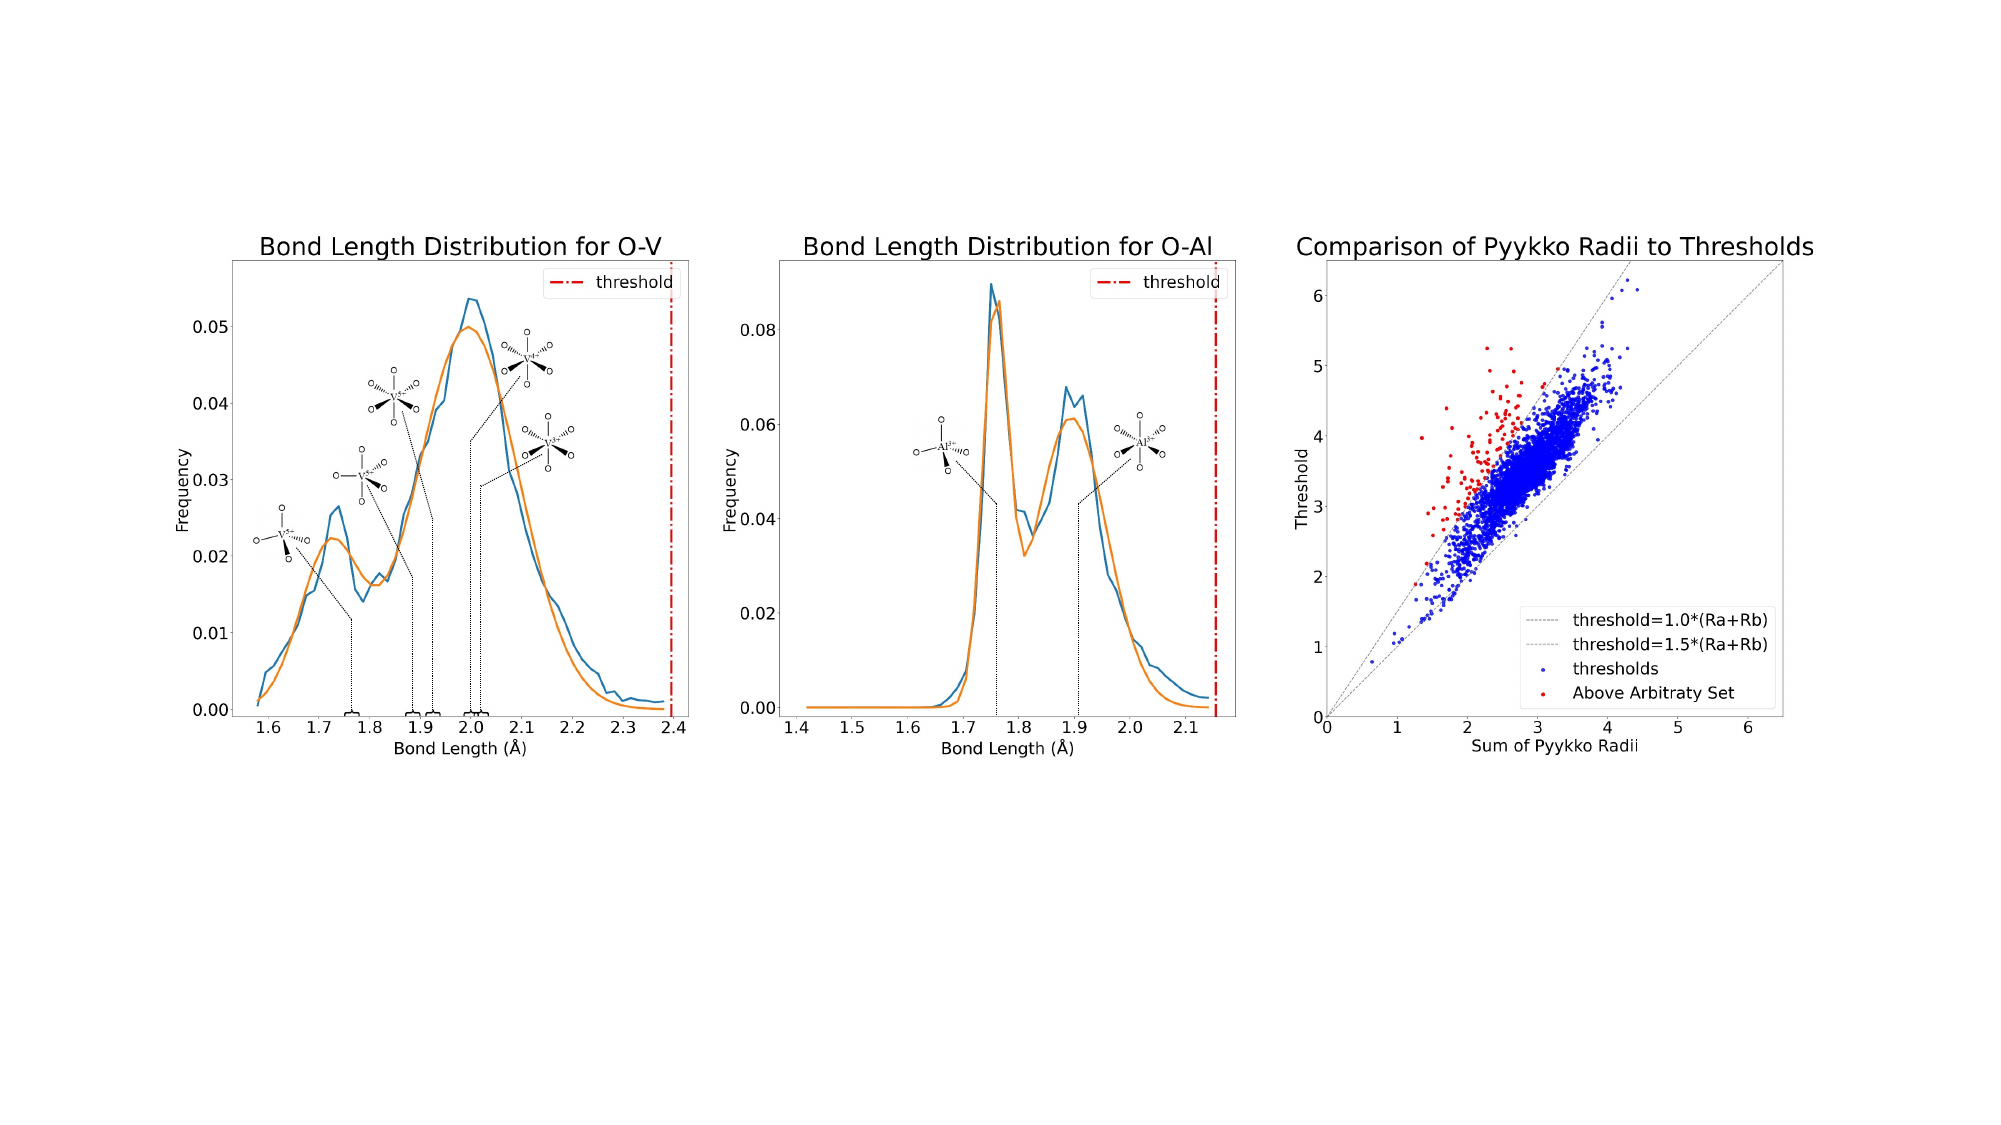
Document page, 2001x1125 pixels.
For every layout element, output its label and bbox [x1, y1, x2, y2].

text_box [158, 189, 1842, 782]
